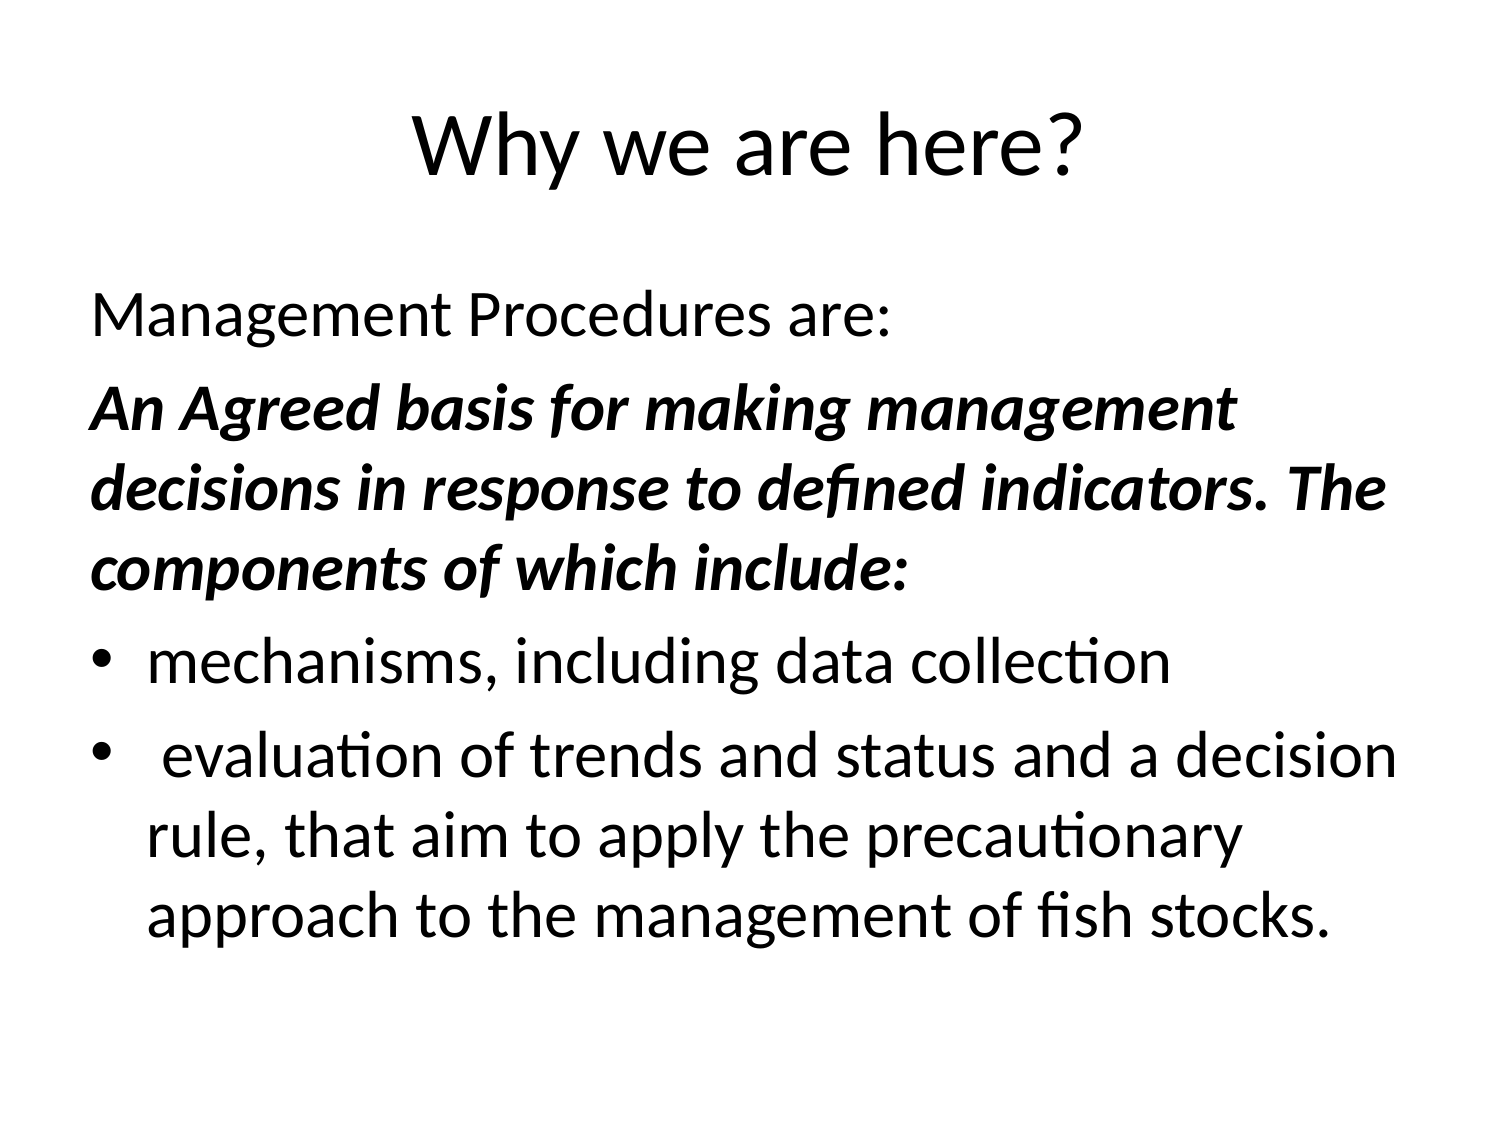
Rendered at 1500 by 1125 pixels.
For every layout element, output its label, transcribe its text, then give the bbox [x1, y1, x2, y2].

title Why we are here? [75, 45, 1425, 233]
list Management Procedures are: An Agreed basis for making management decisions in response to defined indicators. The components of which include: mechanisms, including data collection evaluation of trends and status and a decision rule, that aim to apply the precautionary approach to the management of fish stocks. [75, 262, 1425, 1005]
